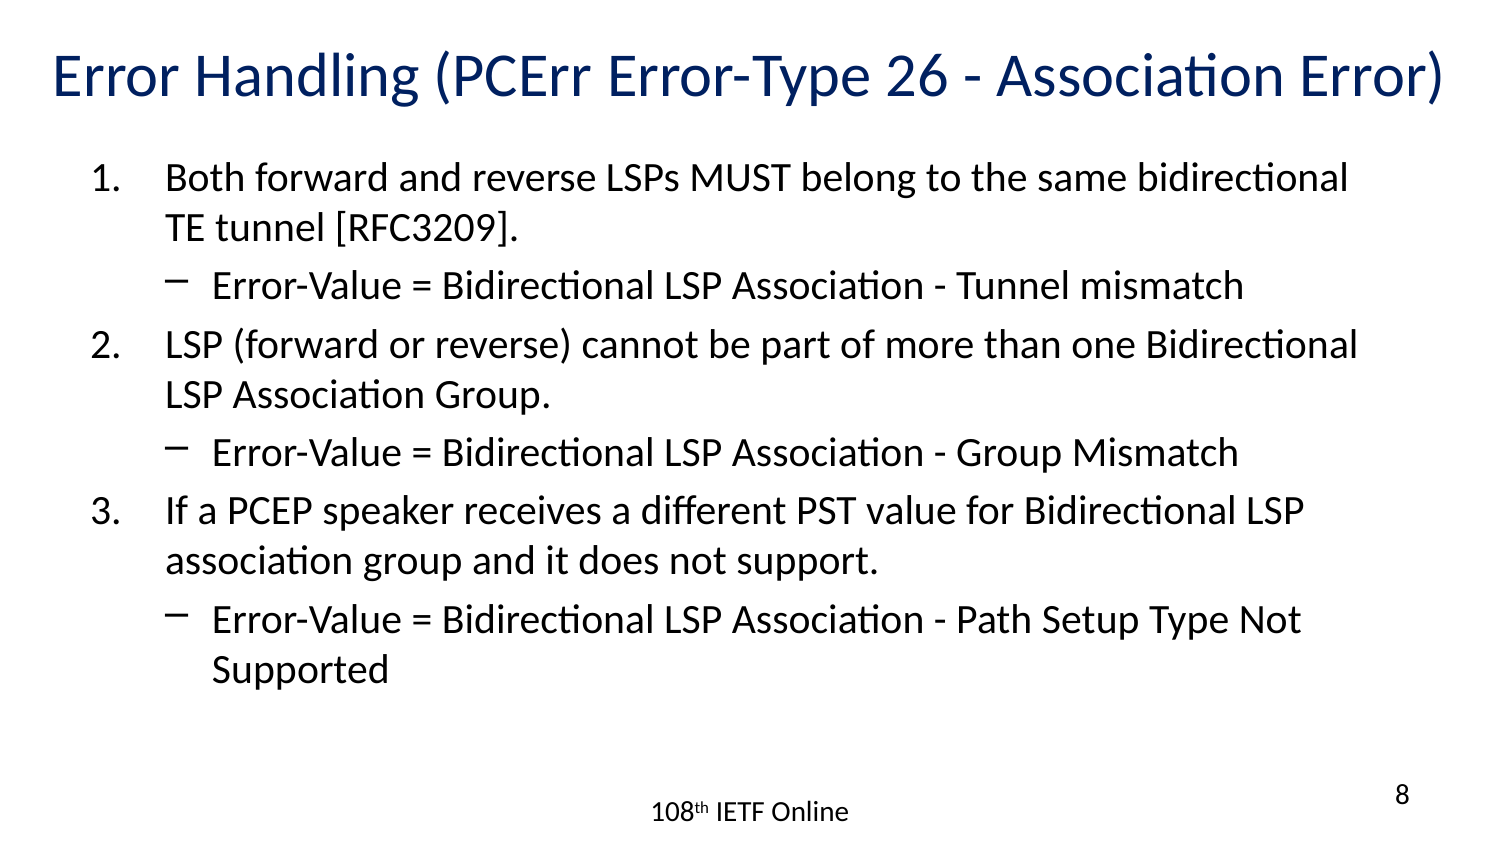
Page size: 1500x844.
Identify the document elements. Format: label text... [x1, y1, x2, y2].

footer 108th IETF Online [512, 784, 988, 844]
slide_number 8 [1074, 768, 1426, 828]
list Both forward and reverse LSPs MUST belong to the same bidirectional TE tunnel [RFC3209]. Error-Value = Bidirectional LSP Association - Tunnel mismatch LSP (forward or reverse) cannot be part of more than one Bidirectional LSP Association Group. Error-Value = Bidirectional LSP Association - Group Mismatch If a PCEP speaker receives a different PST value for Bidirectional LSP association group and it does not support. Error-Value = Bidirectional LSP Association - Path Setup Type Not Supported [74, 141, 1401, 730]
title Error Handling (PCErr Error-Type 26 - Association Error) [0, 1, 1500, 143]
